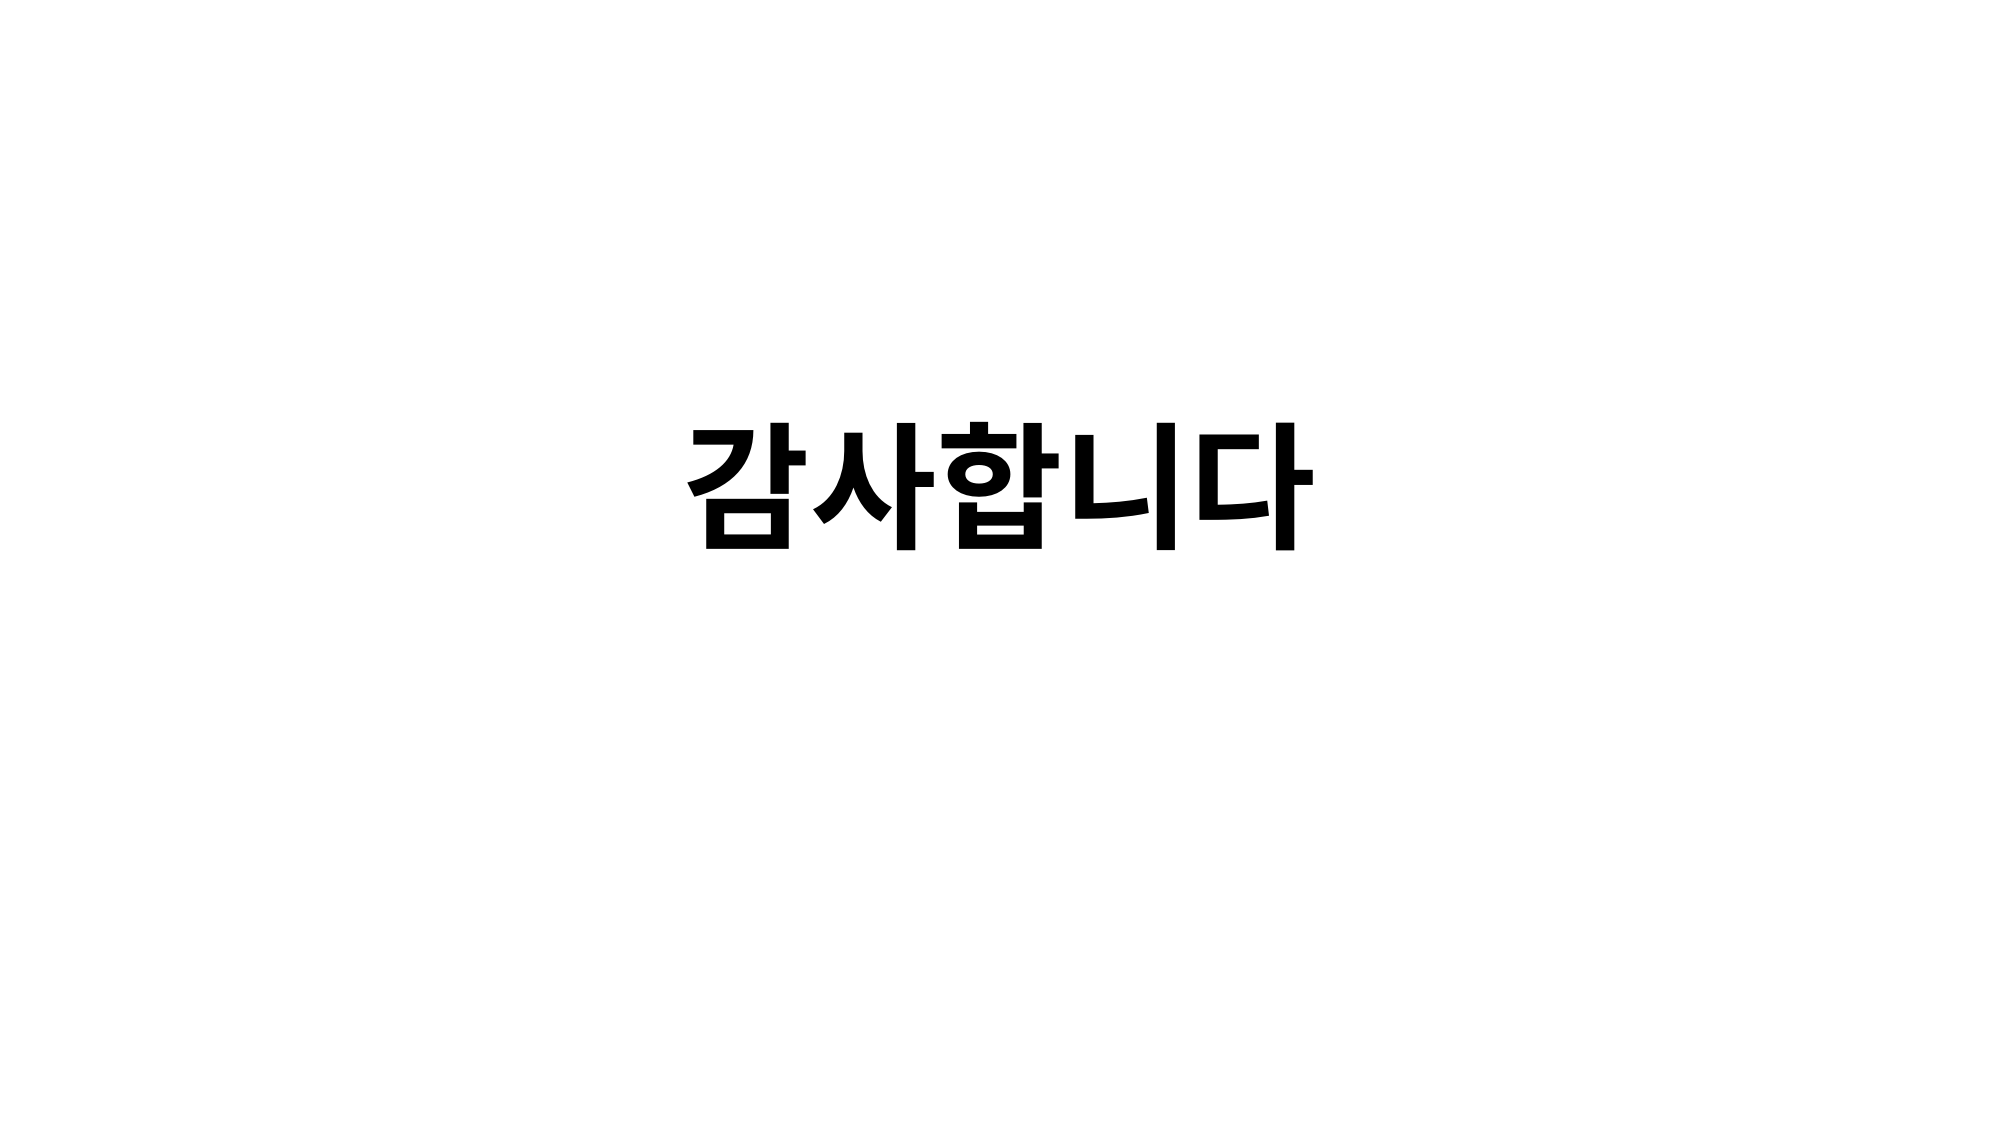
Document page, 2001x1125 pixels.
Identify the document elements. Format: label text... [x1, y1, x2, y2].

title 감사합니다 [249, 184, 1750, 576]
